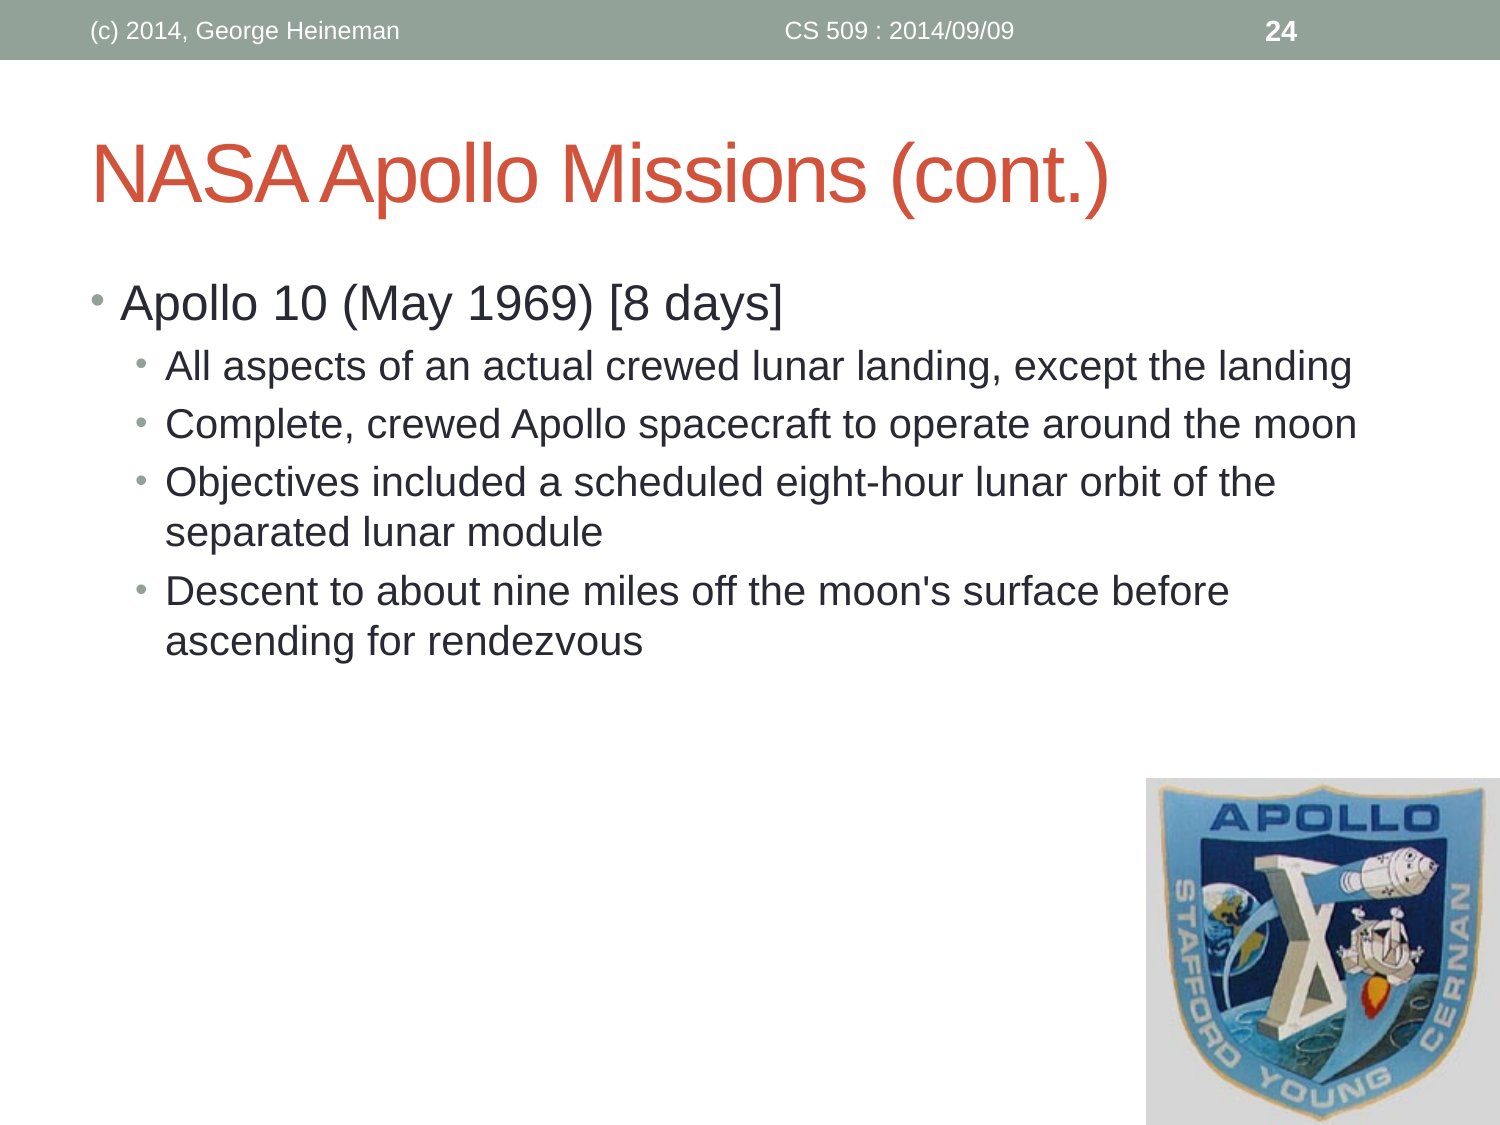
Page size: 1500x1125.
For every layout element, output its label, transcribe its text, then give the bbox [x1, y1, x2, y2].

footer CS 509 : 2014/09/09 [562, 3, 1238, 57]
slide_number 24 [1250, 3, 1425, 57]
list Apollo 10 (May 1969) [8 days] All aspects of an actual crewed lunar landing, except the landing Complete, crewed Apollo spacecraft to operate around the moon Objectives included a scheduled eight-hour lunar orbit of the separated lunar module Descent to about nine miles off the moon's surface before ascending for rendezvous [75, 262, 1425, 1063]
title NASA Apollo Missions (cont.) [75, 87, 1425, 250]
slide_number (c) 2014, George Heineman [75, 3, 550, 57]
picture [1146, 777, 1500, 1125]
